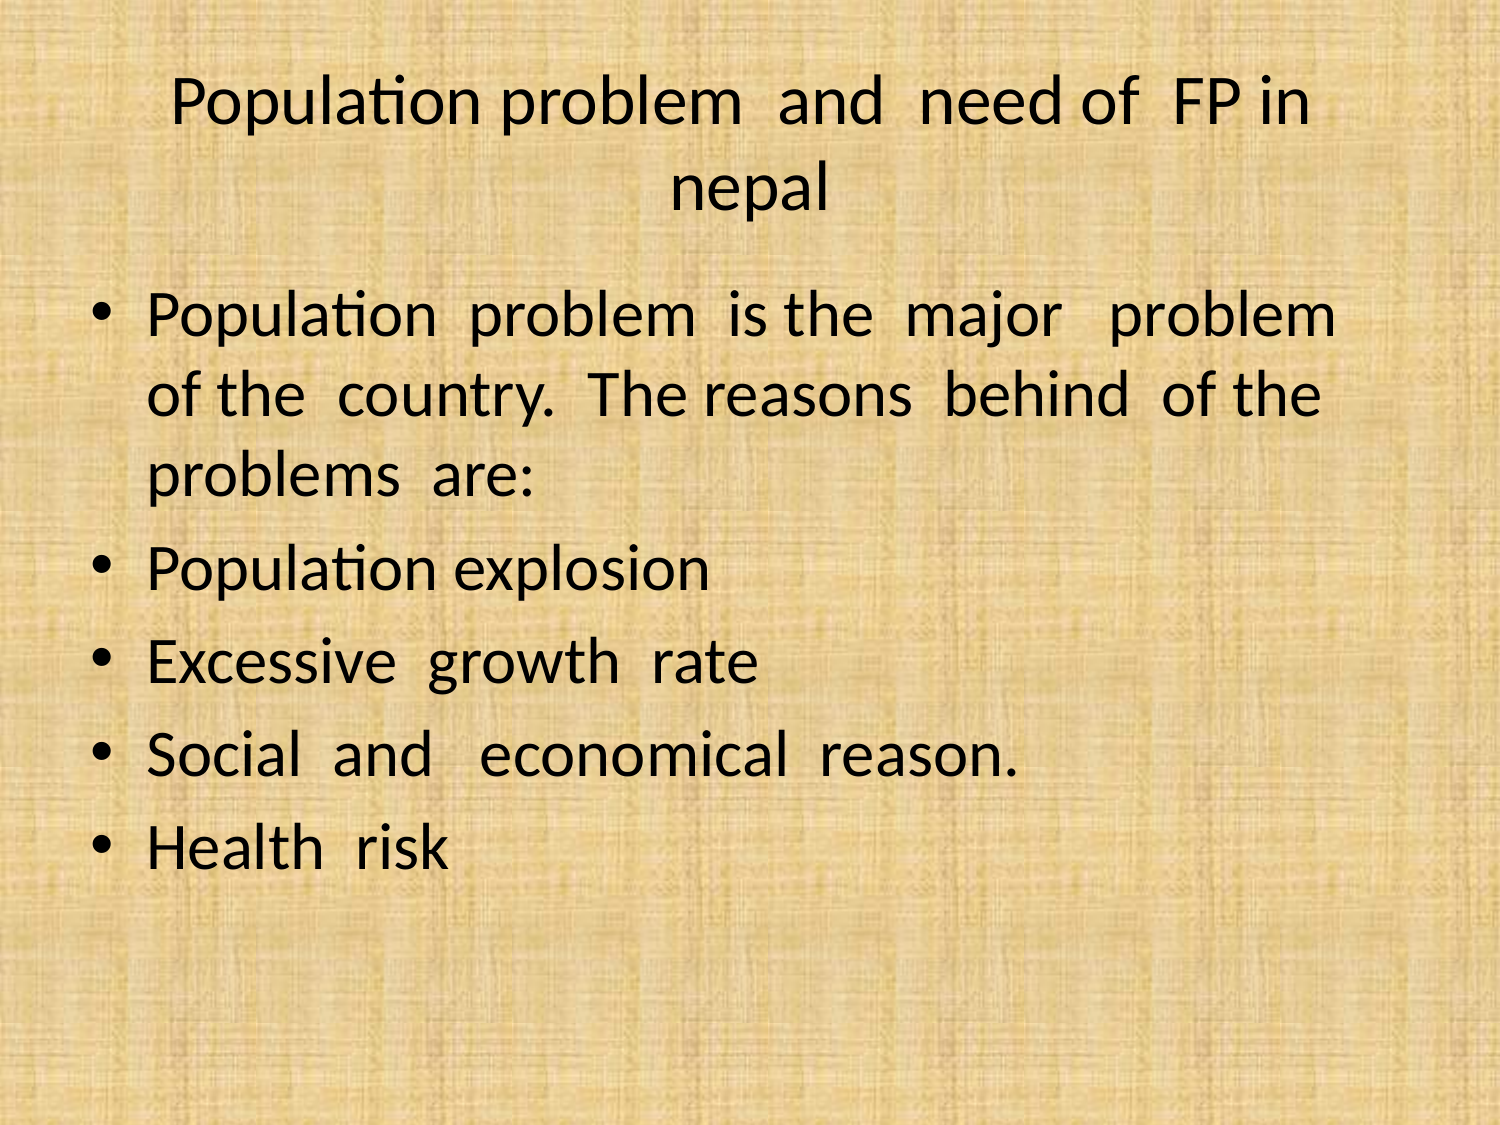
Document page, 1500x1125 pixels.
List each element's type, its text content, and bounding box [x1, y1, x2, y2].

list Population problem is the major problem of the country. The reasons behind of the problems are: Population explosion Excessive growth rate Social and economical reason. Health risk [75, 262, 1425, 1005]
title Population problem and need of FP in nepal [75, 45, 1425, 233]
picture [0, 0, 1500, 1125]
